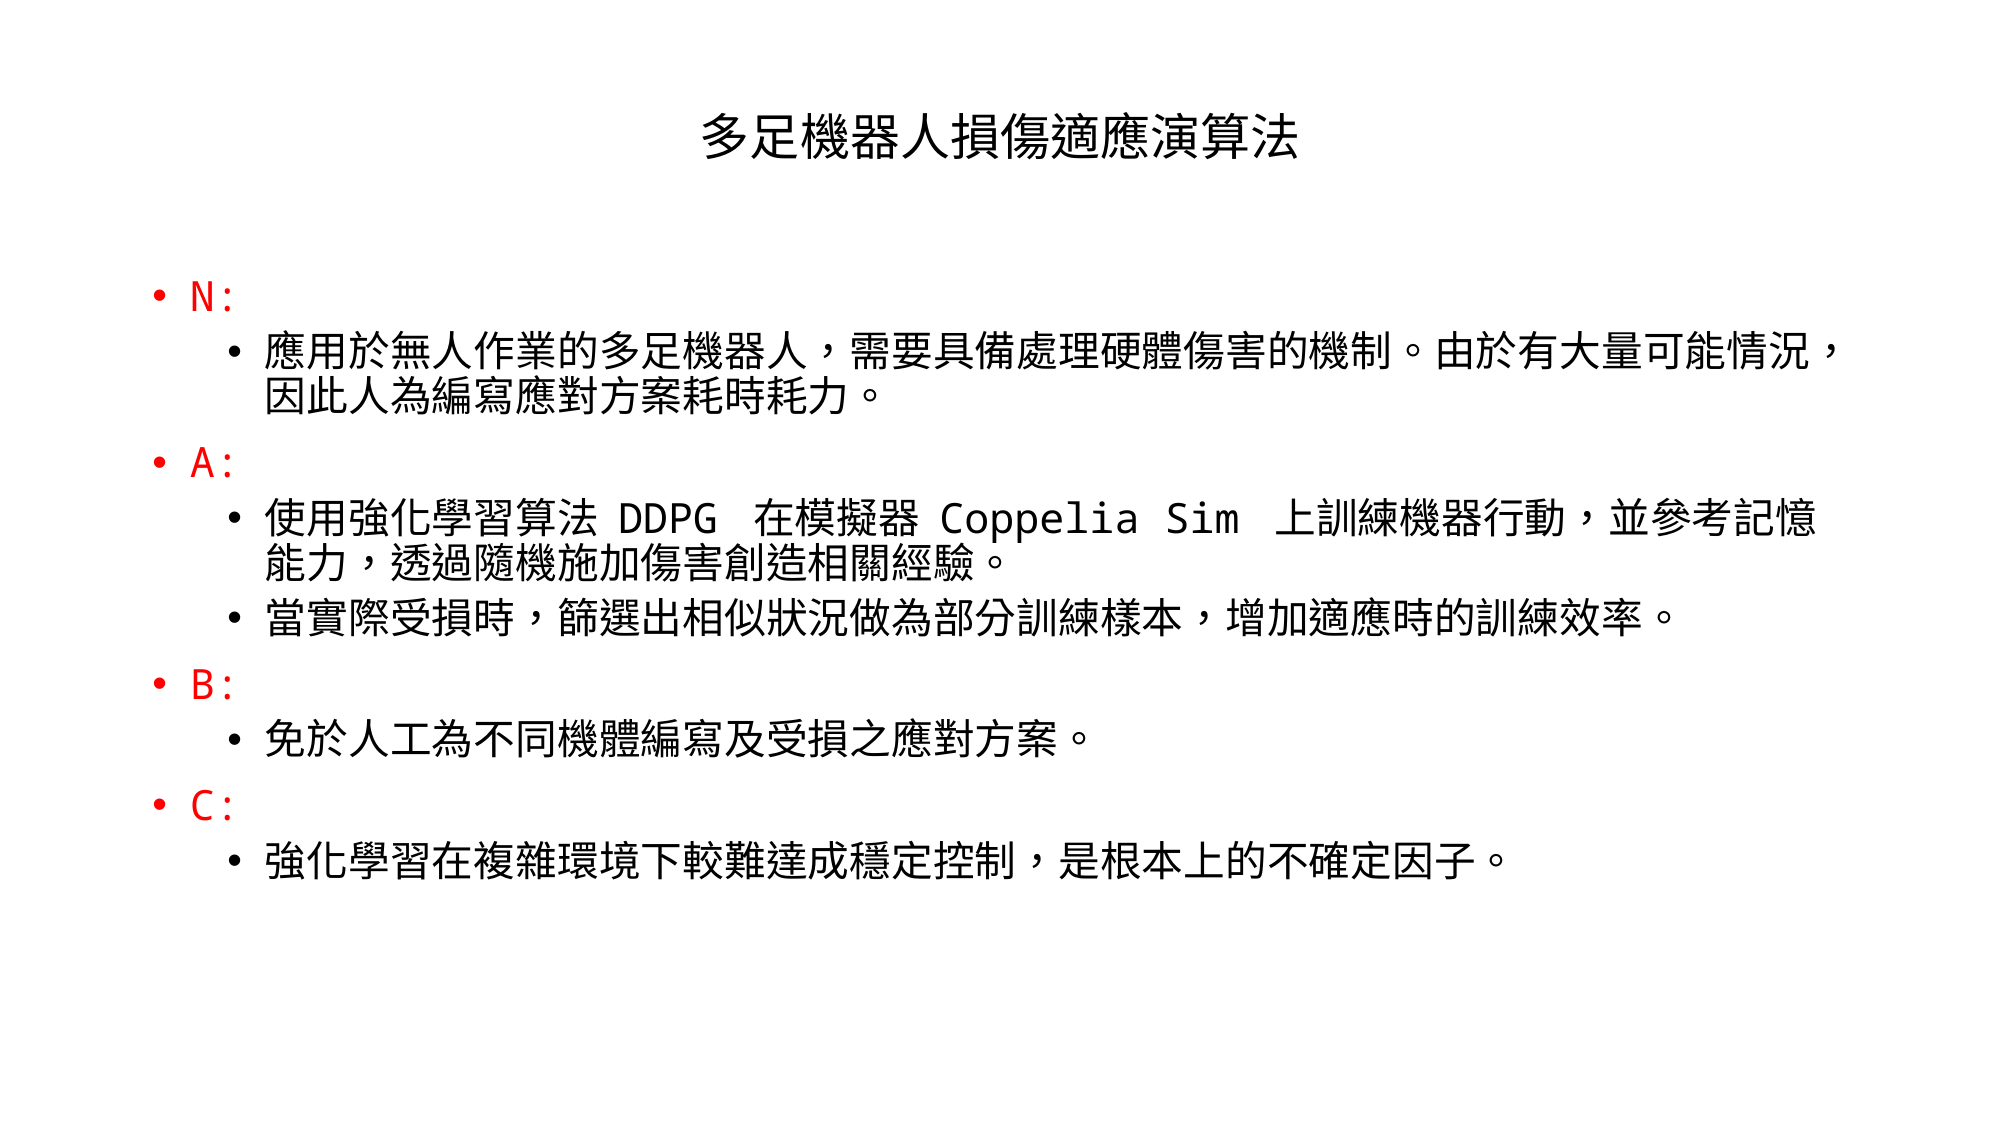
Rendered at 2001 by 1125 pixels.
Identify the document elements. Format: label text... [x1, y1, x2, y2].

list N: 應用於無人作業的多足機器人，需要具備處理硬體傷害的機制。由於有大量可能情況，因此人為編寫應對方案耗時耗力。 A: 使用強化學習算法 DDPG 在模擬器 Coppelia Sim 上訓練機器行動，並參考記憶能力，透過隨機施加傷害創造相關經驗。 當實際受損時，篩選出相似狀況做為部分訓練樣本，增加適應時的訓練效率。 B: 免於人工為不同機體編寫及受損之應對方案。 C: 強化學習在複雜環境下較難達成穩定控制，是根本上的不確定因子。 [137, 268, 1863, 951]
text_box 多足機器人損傷適應演算法 [591, 97, 1409, 173]
